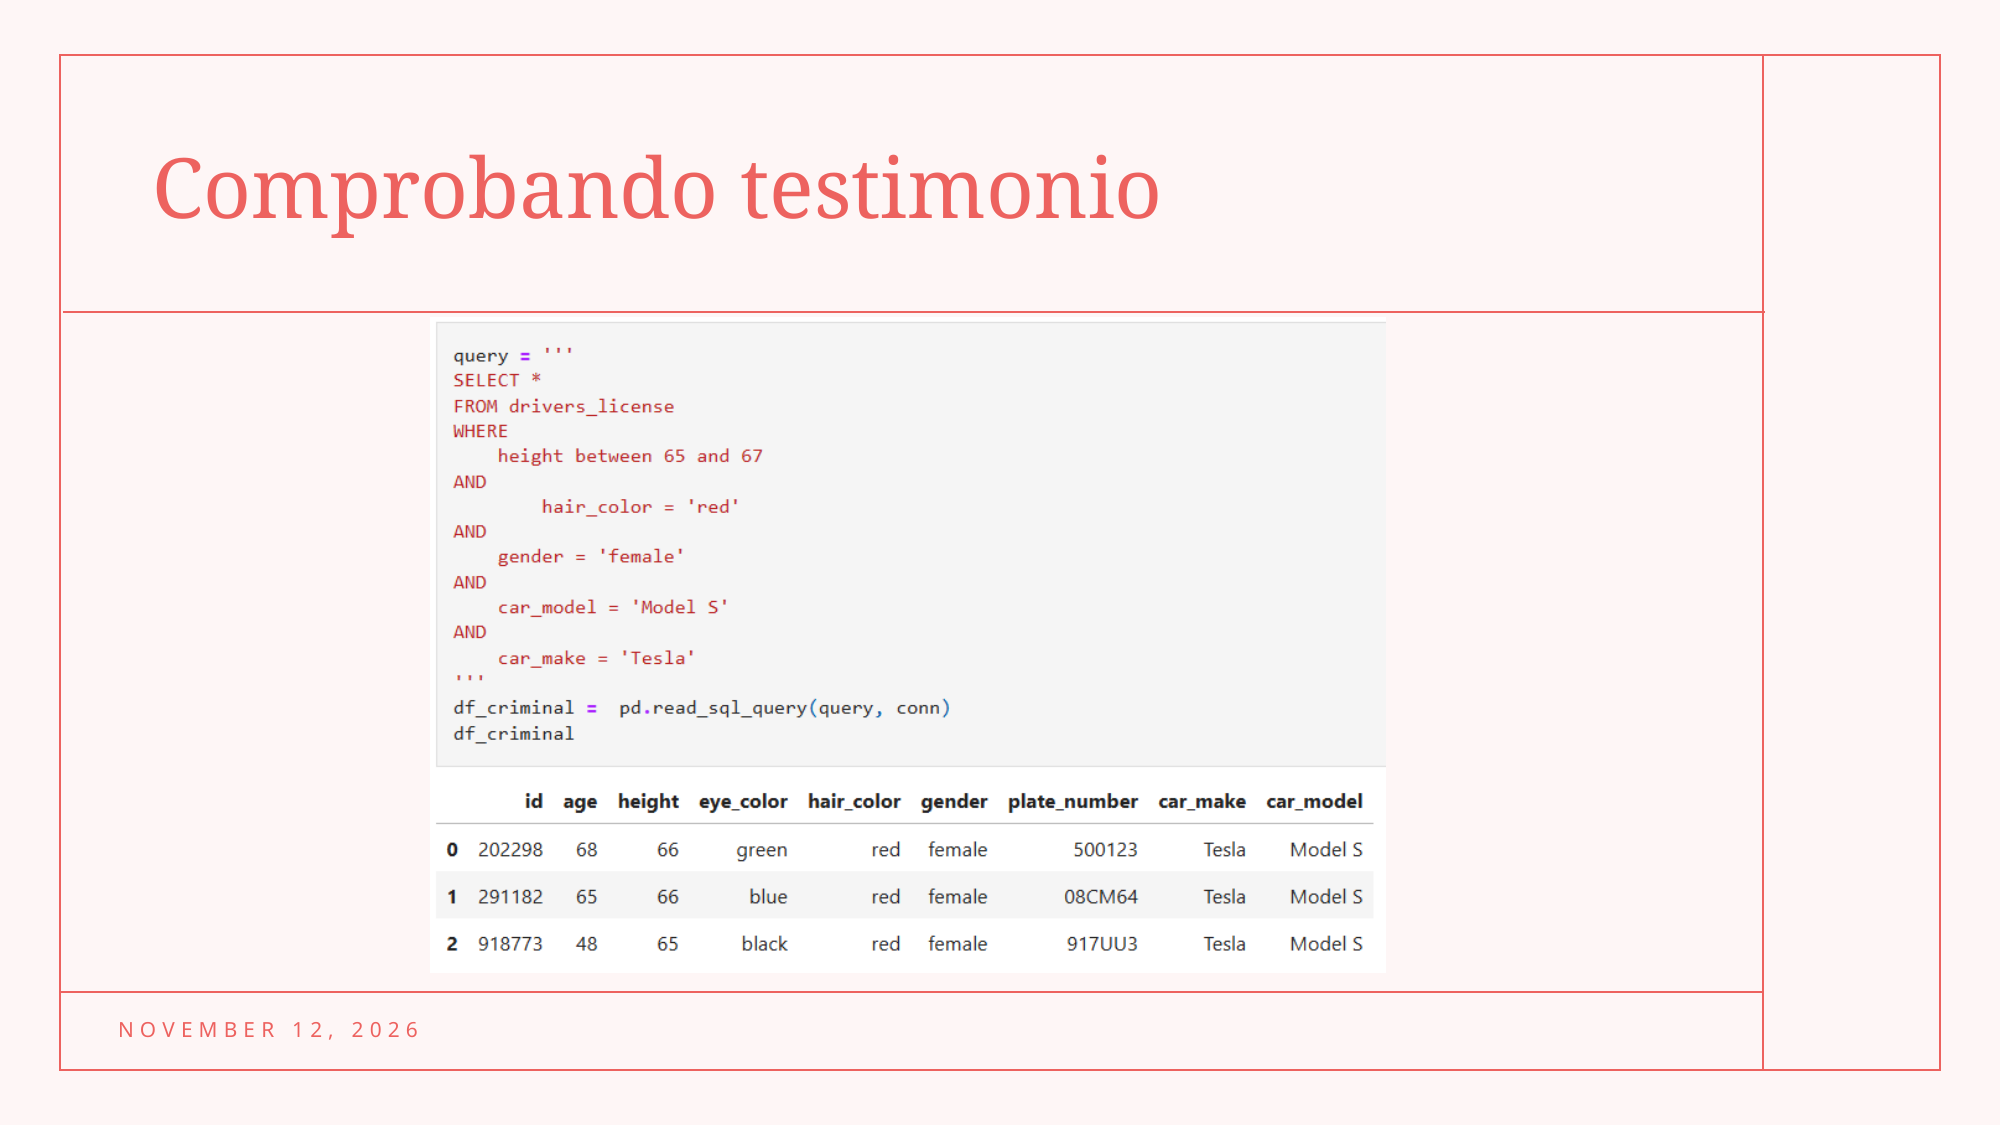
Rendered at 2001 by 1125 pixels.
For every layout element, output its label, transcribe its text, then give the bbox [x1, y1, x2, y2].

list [430, 317, 1386, 973]
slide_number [103, 1007, 621, 1055]
title Comprobando testimonio [137, 89, 1701, 294]
